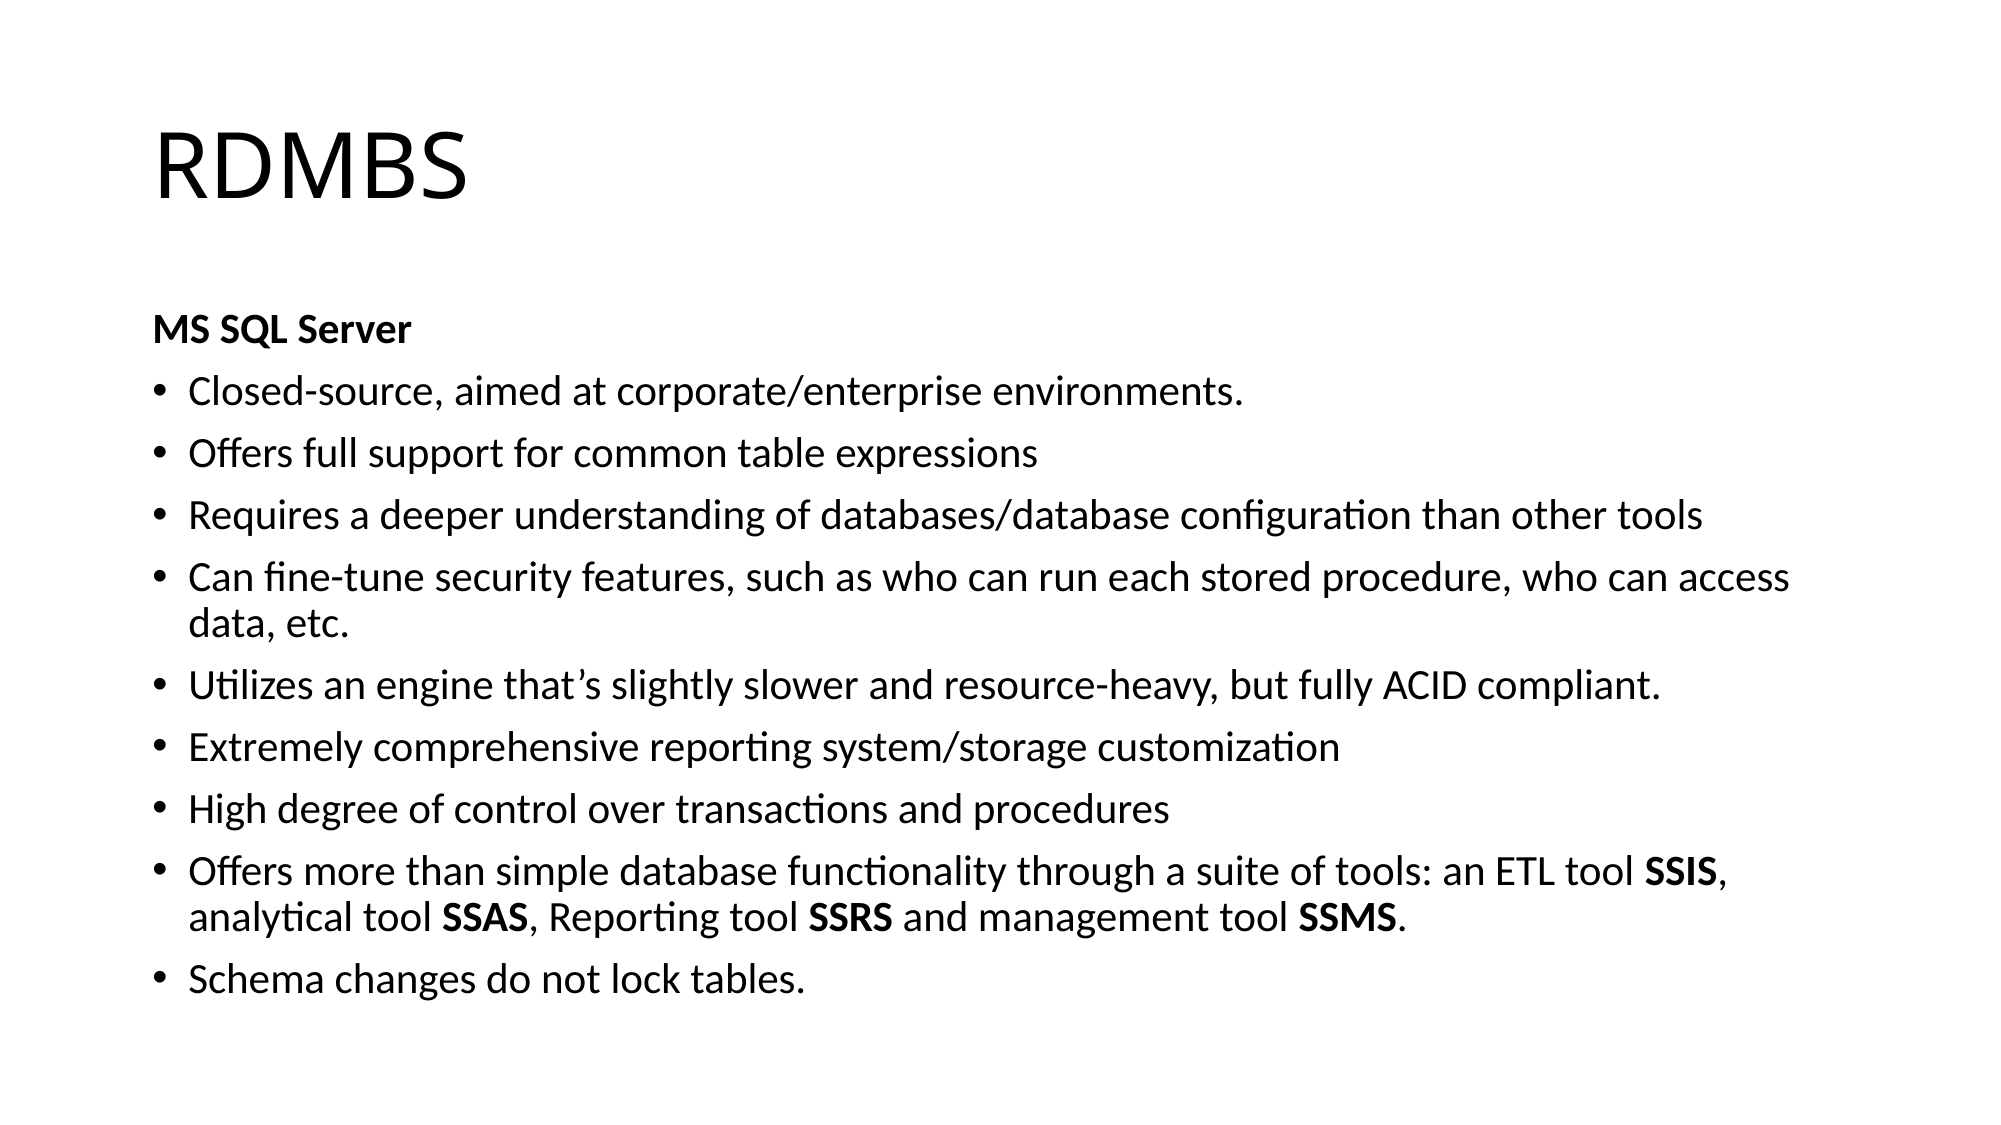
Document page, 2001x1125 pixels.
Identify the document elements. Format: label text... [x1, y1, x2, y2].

title RDMBS [137, 59, 1863, 278]
list MS SQL Server Closed-source, aimed at corporate/enterprise environments. Offers full support for common table expressions Requires a deeper understanding of databases/database configuration than other tools Can fine-tune security features, such as who can run each stored procedure, who can access data, etc. Utilizes an engine that’s slightly slower and resource-heavy, but fully ACID compliant. Extremely comprehensive reporting system/storage customization High degree of control over transactions and procedures Offers more than simple database functionality through a suite of tools: an ETL tool SSIS, analytical tool SSAS, Reporting tool SSRS and management tool SSMS. Schema changes do not lock tables. [137, 299, 1863, 1014]
